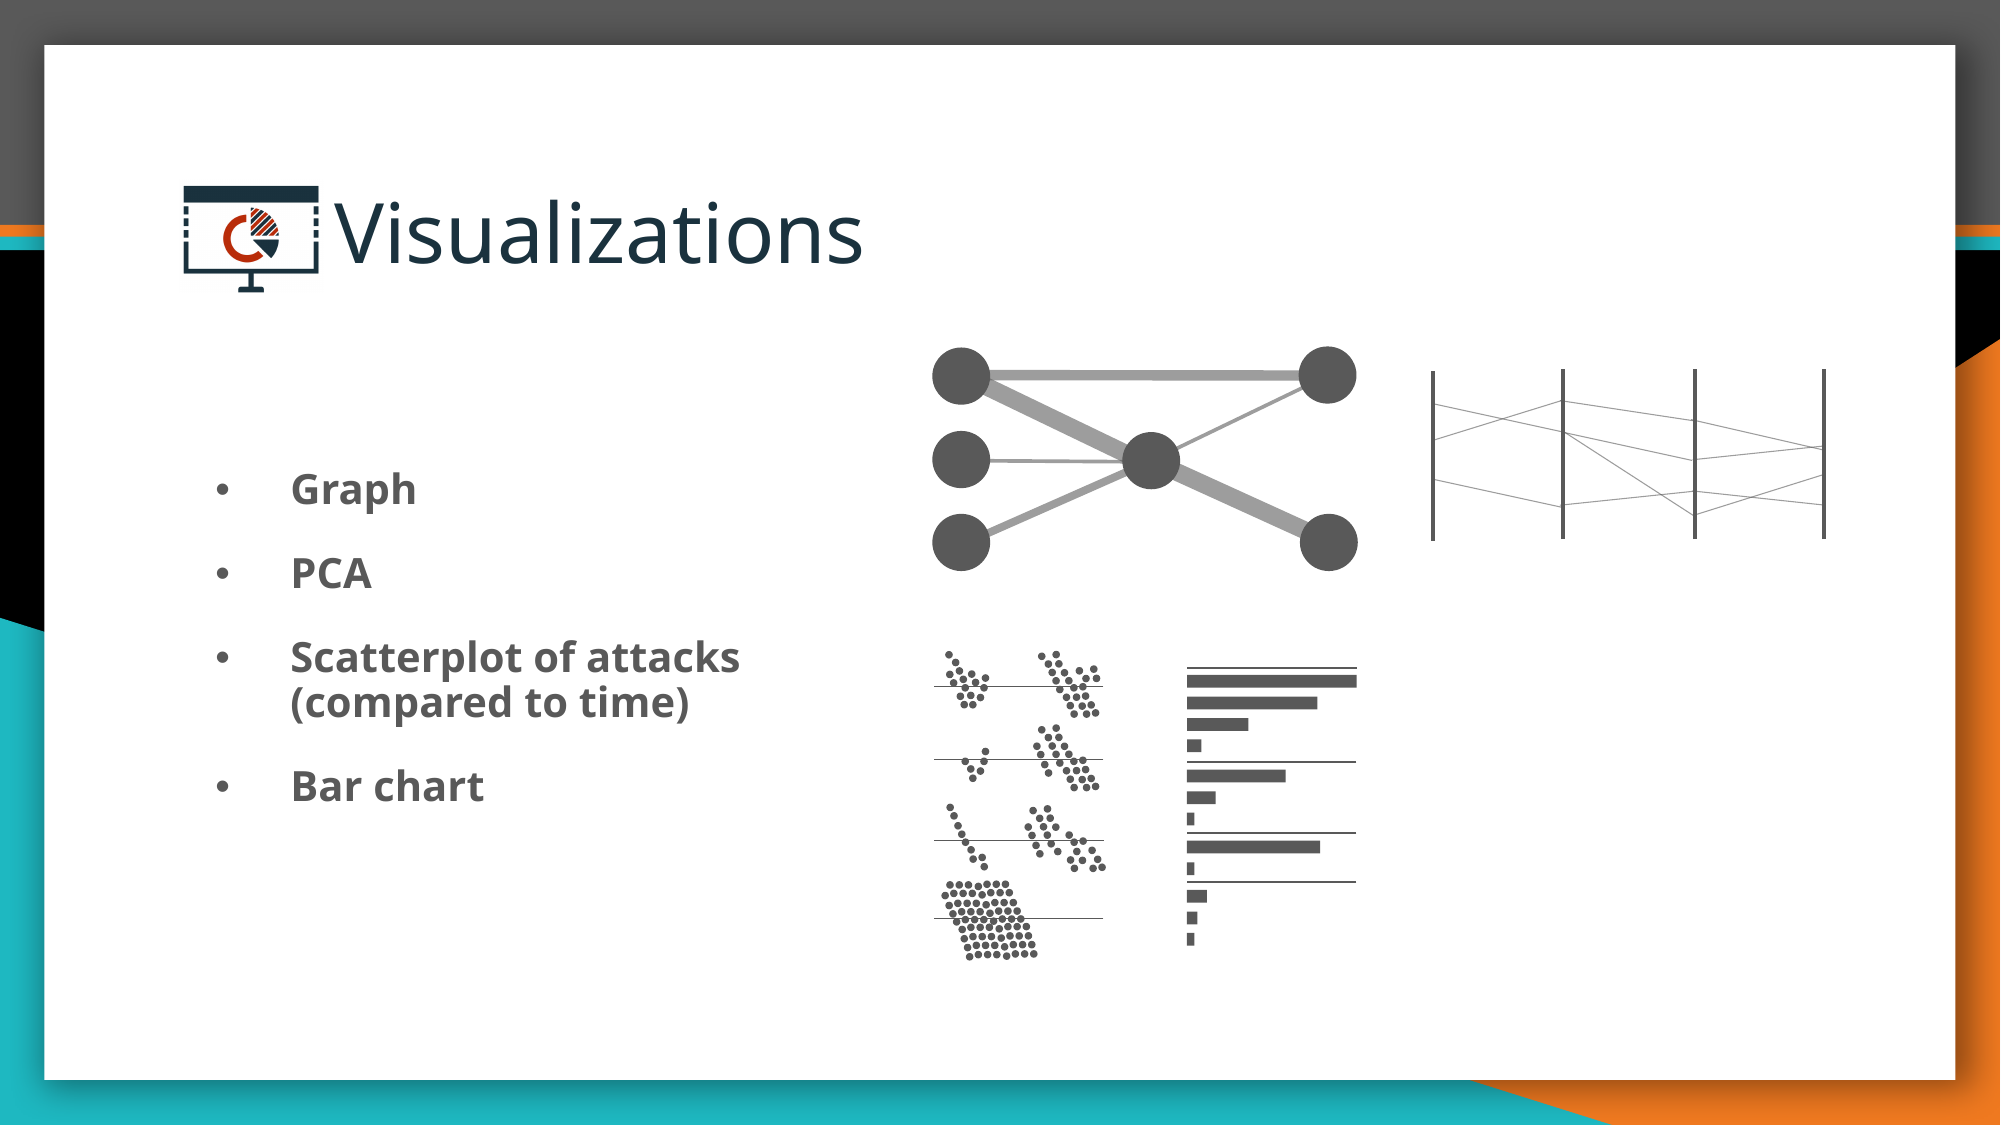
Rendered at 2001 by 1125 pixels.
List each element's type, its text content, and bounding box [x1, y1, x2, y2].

text_box [1044, 769, 1053, 777]
text_box [968, 889, 977, 898]
text_box [983, 880, 991, 889]
text_box [1048, 742, 1057, 750]
text_box [932, 431, 957, 488]
text_box [1043, 831, 1052, 839]
text_box [1062, 769, 1071, 775]
text_box [1065, 676, 1073, 685]
text_box [969, 932, 977, 941]
text_box [981, 674, 990, 682]
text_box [1148, 374, 1331, 463]
text_box [946, 803, 954, 812]
text_box [990, 941, 999, 950]
picture [178, 179, 324, 293]
text_box [950, 889, 958, 898]
text_box [1029, 950, 1038, 958]
text_box [1009, 898, 1018, 907]
text_box [1066, 775, 1075, 784]
text_box [995, 926, 1004, 933]
text_box [1299, 346, 1357, 403]
text_box [1087, 701, 1096, 709]
text_box [1081, 769, 1090, 774]
text_box [1066, 701, 1075, 710]
text_box [985, 926, 994, 932]
text_box [1024, 932, 1033, 940]
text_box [1431, 400, 1560, 441]
text_box [1301, 515, 1358, 572]
text_box [1089, 665, 1098, 673]
text_box [1186, 889, 1207, 903]
text_box [983, 950, 992, 959]
text_box [1062, 695, 1071, 702]
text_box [1559, 400, 1694, 421]
text_box [1013, 926, 1021, 931]
text_box [1015, 932, 1024, 940]
text_box [1091, 782, 1100, 791]
text_box [969, 855, 977, 863]
text_box [1004, 926, 1012, 931]
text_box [962, 383, 1143, 459]
text_box [966, 695, 975, 700]
text_box [1089, 864, 1097, 873]
text_box [954, 821, 962, 830]
text_box [958, 926, 967, 934]
text_box [986, 888, 995, 897]
text_box [1055, 733, 1063, 742]
text_box [971, 678, 980, 685]
text_box [976, 769, 985, 775]
text_box [1037, 652, 1046, 661]
text_box [972, 899, 981, 908]
text_box [981, 747, 990, 756]
text_box [1088, 849, 1096, 855]
text_box [976, 926, 984, 932]
text_box [1005, 888, 1014, 897]
text_box [949, 679, 958, 685]
text_box [1186, 911, 1198, 925]
text_box [978, 891, 986, 899]
text_box [960, 700, 969, 709]
text_box [959, 675, 968, 684]
text_box [1187, 674, 1357, 688]
text_box [951, 658, 960, 667]
text_box [950, 812, 958, 820]
text_box [957, 830, 966, 839]
text_box [1033, 742, 1041, 751]
text_box [1035, 814, 1044, 823]
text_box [1151, 468, 1332, 543]
text_box [1052, 650, 1060, 659]
text_box [1186, 862, 1195, 876]
text_box [1186, 932, 1195, 946]
text_box [946, 881, 954, 889]
text_box [1093, 855, 1102, 864]
text_box [1048, 668, 1057, 677]
text_box [1060, 668, 1069, 677]
text_box [1029, 806, 1037, 815]
text_box [992, 880, 1001, 889]
text_box [1053, 849, 1062, 856]
text_box [1072, 695, 1081, 701]
text_box [945, 901, 953, 910]
text_box [1070, 783, 1078, 792]
text_box [982, 901, 990, 909]
text_box [1000, 942, 1009, 951]
text_box [955, 667, 964, 675]
text_box [974, 882, 983, 891]
text_box [1004, 907, 1012, 915]
text_box [1070, 864, 1079, 873]
text_box [1046, 814, 1055, 822]
text_box [1036, 750, 1045, 759]
text_box [967, 849, 975, 854]
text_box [1431, 478, 1557, 508]
text_box [969, 700, 977, 709]
text_box [955, 881, 964, 889]
text_box [959, 889, 967, 898]
text_box [1078, 702, 1087, 710]
text_box [1011, 950, 1020, 958]
text_box [1052, 823, 1060, 831]
text_box [1037, 726, 1046, 734]
text_box [967, 670, 976, 678]
text_box [1001, 880, 1010, 889]
text_box [991, 898, 999, 907]
text_box [932, 347, 990, 405]
title Visualizations [327, 184, 1821, 287]
list Graph PCA Scatterplot of attacks (compared to time) Bar chart [179, 334, 853, 946]
text_box [969, 774, 977, 783]
text_box [986, 909, 994, 917]
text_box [1694, 474, 1823, 516]
text_box [1092, 674, 1101, 683]
text_box [1043, 805, 1052, 813]
text_box [981, 941, 990, 950]
text_box [1186, 840, 1321, 854]
text_box [1052, 724, 1060, 732]
text_box [967, 907, 975, 916]
text_box [964, 881, 973, 889]
text_box [996, 888, 1004, 897]
text_box [1024, 823, 1033, 831]
text_box [1028, 831, 1036, 839]
text_box [963, 943, 972, 952]
text_box [1070, 710, 1078, 718]
text_box [1075, 667, 1084, 675]
text_box [1036, 850, 1044, 858]
text_box [1044, 733, 1053, 742]
text_box [994, 907, 1003, 915]
text_box [956, 695, 965, 701]
text_box [997, 934, 1006, 942]
text_box [1187, 718, 1249, 731]
text_box [978, 932, 987, 941]
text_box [1563, 431, 1696, 517]
text_box [980, 862, 989, 871]
text_box [1186, 812, 1195, 826]
text_box [1055, 660, 1063, 668]
text_box [972, 941, 981, 950]
text_box [963, 899, 971, 908]
text_box [978, 853, 986, 862]
text_box [945, 650, 953, 659]
text_box [1027, 940, 1036, 949]
text_box [1022, 926, 1031, 931]
text_box [1013, 907, 1021, 915]
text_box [1690, 419, 1824, 451]
text_box [1044, 660, 1053, 668]
text_box [1082, 710, 1091, 718]
text_box [1052, 677, 1060, 685]
text_box [993, 950, 1001, 959]
text_box [1002, 952, 1011, 960]
text_box [976, 907, 984, 916]
text_box [1087, 774, 1096, 783]
text_box [1006, 932, 1014, 940]
text_box [1039, 822, 1048, 831]
text_box [1000, 898, 1008, 907]
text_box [962, 469, 1146, 545]
text_box [1052, 750, 1060, 759]
text_box [976, 695, 985, 702]
text_box [1072, 769, 1081, 775]
text_box [1186, 791, 1216, 805]
text_box [987, 932, 996, 941]
text_box [1065, 831, 1073, 839]
text_box [949, 910, 957, 917]
text_box [965, 952, 974, 961]
text_box [1073, 849, 1081, 856]
text_box [960, 934, 969, 943]
text_box [967, 926, 975, 932]
text_box [1091, 709, 1100, 717]
text_box [1078, 856, 1087, 865]
text_box [1187, 739, 1202, 753]
text_box [1065, 750, 1073, 759]
text_box [1098, 863, 1106, 872]
text_box [1186, 769, 1286, 783]
text_box [1018, 940, 1027, 949]
text_box [1078, 775, 1087, 784]
text_box [1187, 696, 1318, 710]
text_box [1082, 783, 1091, 792]
text_box [941, 891, 949, 900]
text_box [957, 907, 966, 916]
text_box [946, 670, 954, 679]
text_box [1020, 950, 1029, 958]
text_box [1081, 695, 1090, 700]
text_box [1066, 856, 1075, 864]
text_box [1009, 940, 1018, 949]
text_box [1060, 742, 1069, 751]
text_box [954, 899, 962, 908]
text_box [1082, 674, 1090, 683]
text_box [974, 950, 983, 959]
text_box [932, 514, 988, 572]
